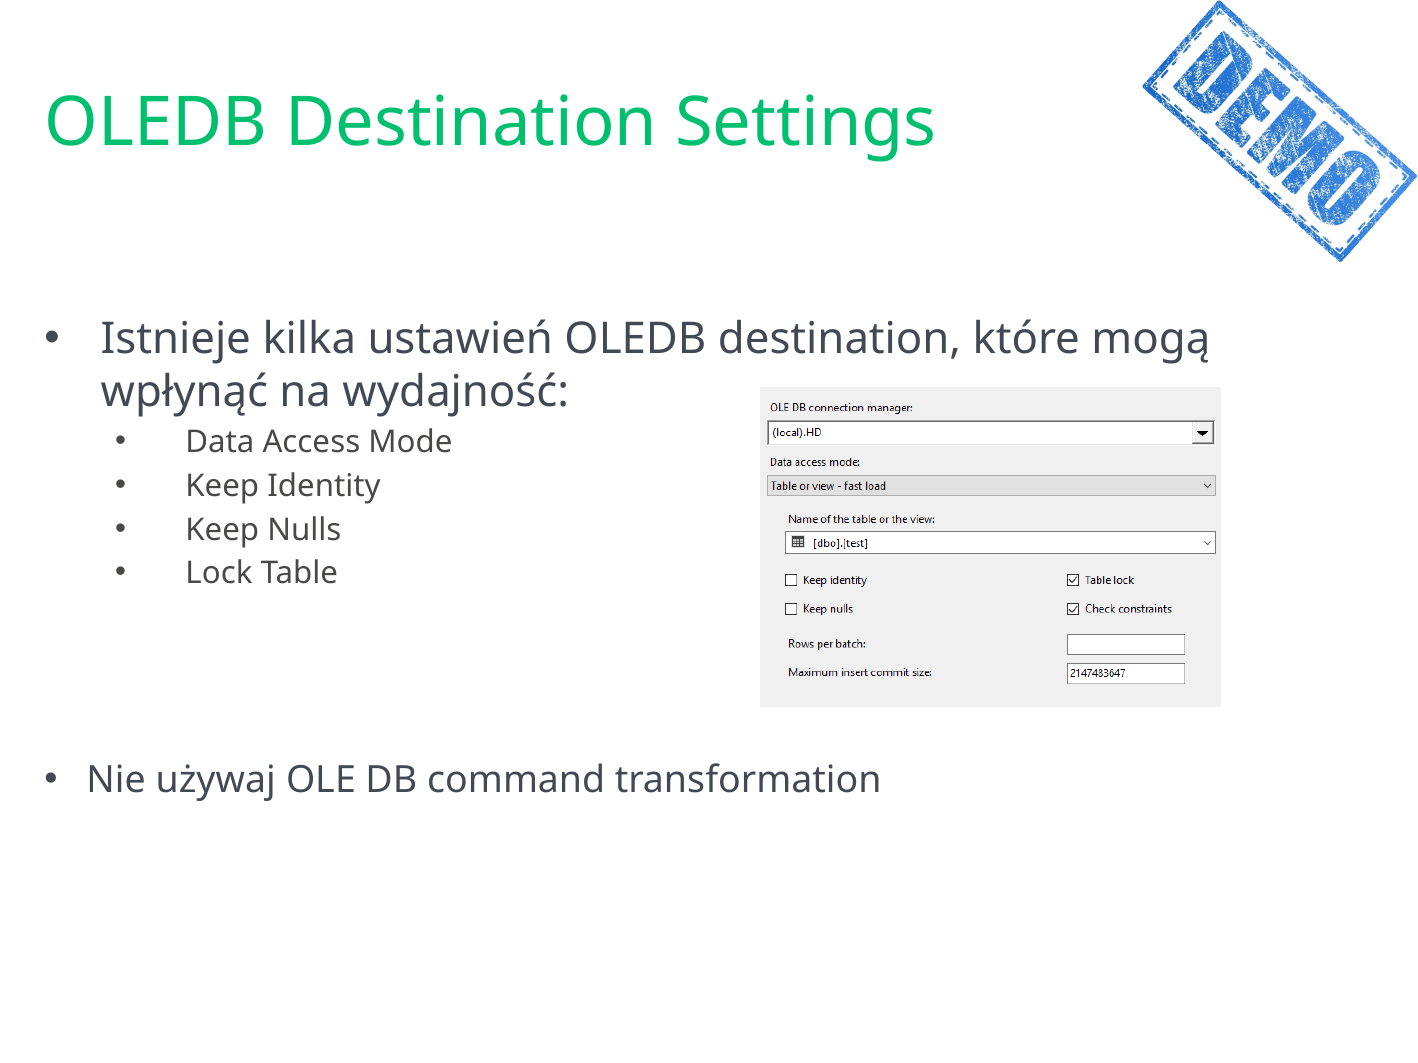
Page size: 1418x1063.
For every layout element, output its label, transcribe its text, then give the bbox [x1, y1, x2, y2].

title OLEDB Destination Settings [44, 59, 1165, 178]
picture [760, 386, 1221, 708]
list Istnieje kilka ustawień OLEDB destination, które mogą wpłynąć na wydajność: Data Access Mode Keep Identity Keep Nulls Lock Table Nie używaj OLE DB command transformation [44, 310, 1374, 886]
picture [1142, 1, 1417, 262]
title OLEDB Destination Settings [1288, 59, 1374, 71]
